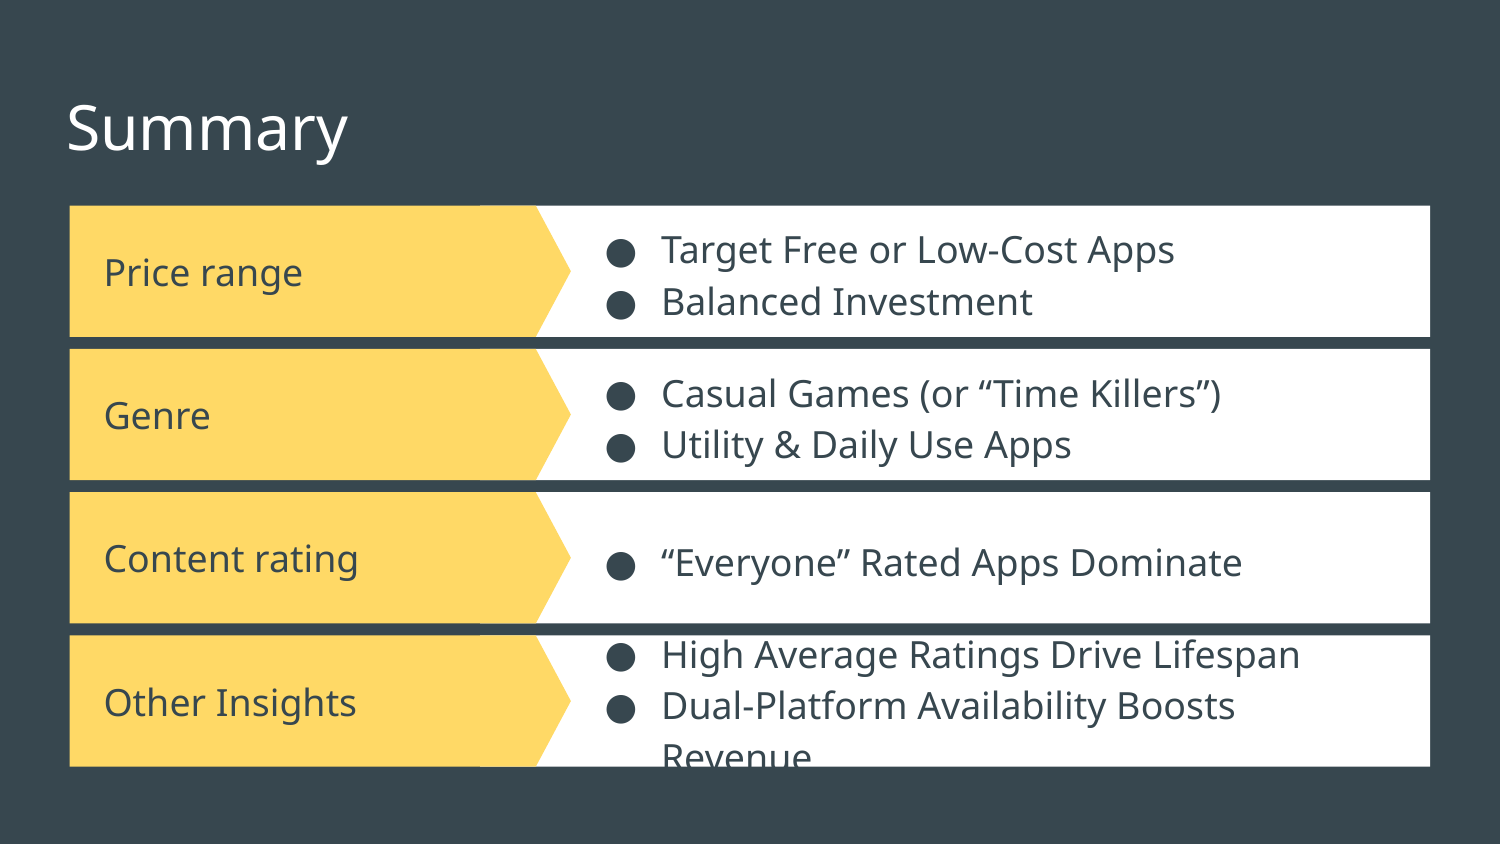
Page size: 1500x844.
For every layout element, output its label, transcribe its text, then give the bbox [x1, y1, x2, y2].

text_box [69, 348, 1431, 481]
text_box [69, 635, 1431, 767]
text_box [69, 491, 1431, 624]
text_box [69, 205, 1431, 338]
title Summary [51, 72, 1449, 167]
